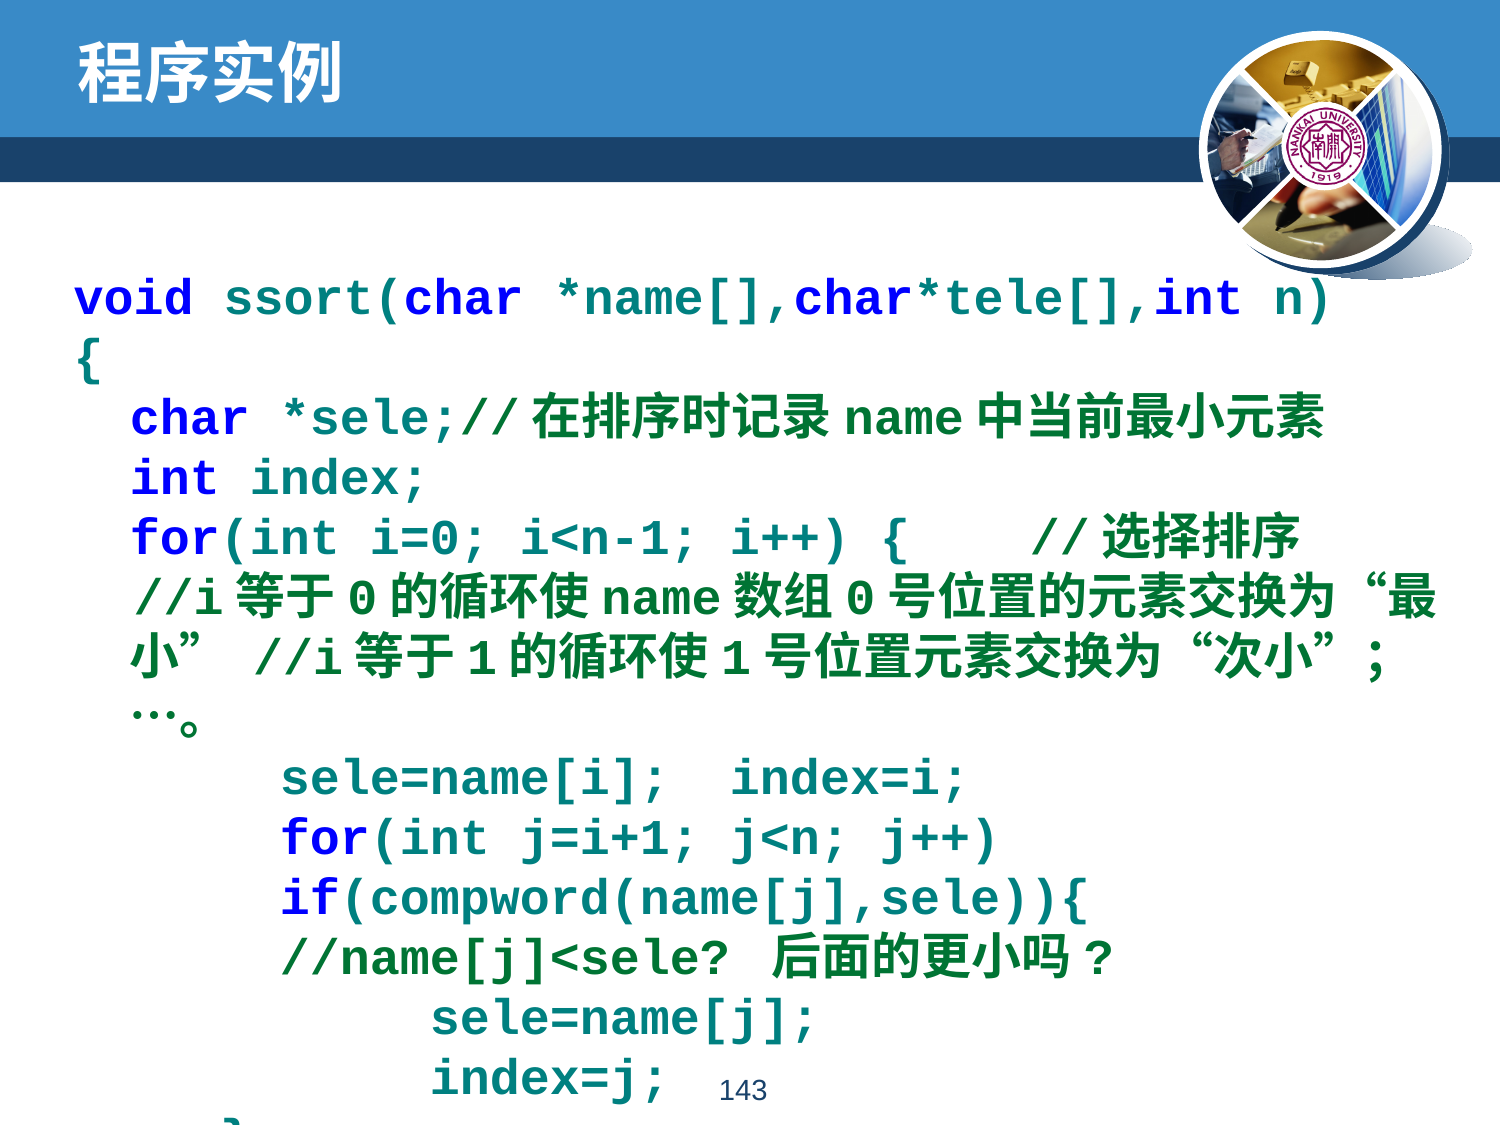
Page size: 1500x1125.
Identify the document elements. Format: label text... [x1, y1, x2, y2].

slide_number 142 [607, 1063, 879, 1112]
title 程序实例 [62, 24, 1275, 118]
picture [1207, 40, 1433, 257]
list void ssort(char *name[],char*tele[],int n) { char *sele;//在排序时记录name中当前最小元素 int index; for(int i=0; i<n-1; i++) { //选择排序 //i等于0的循环使name数组0号位置的元素交换为“最小” //i等于1的循环使1号位置元素交换为“次小”；…。 sele=name[i]; index=i; for(int j=i+1; j<n; j++) if(compword(name[j],sele)){ //name[j]<sele? 后面的更小吗? sele=name[j]; index=j; } [58, 257, 1465, 1083]
